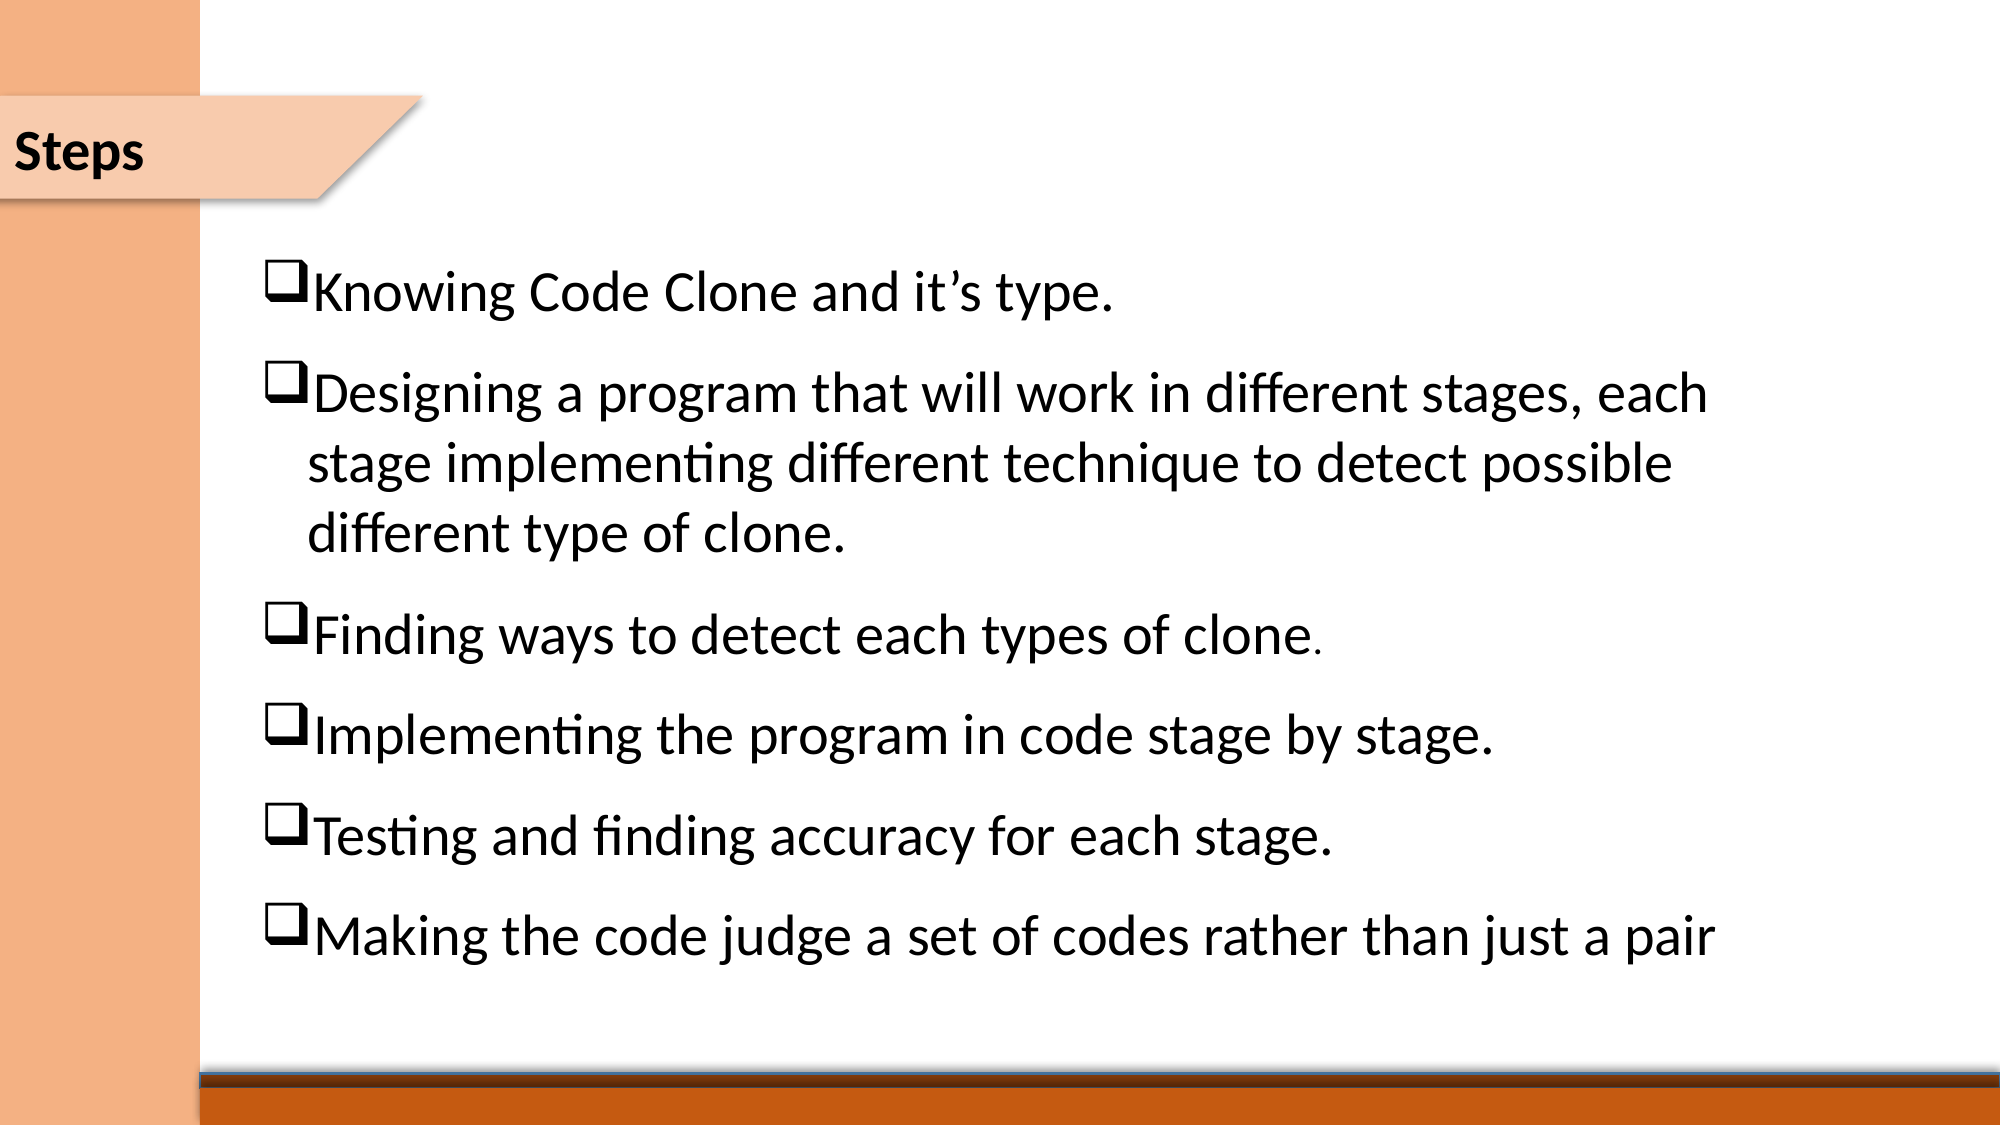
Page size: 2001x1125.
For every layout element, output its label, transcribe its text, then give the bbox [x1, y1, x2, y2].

text_box [0, 94, 426, 138]
text_box Implementing the program in code stage by stage. [245, 688, 1800, 774]
text_box Testing and finding accuracy for each stage. [245, 789, 1800, 874]
text_box [0, 209, 201, 1125]
text_box [0, 190, 328, 200]
text_box Steps [0, 104, 382, 190]
text_box Making the code judge a set of codes rather than just a pair [245, 889, 1800, 975]
text_box Finding ways to detect each types of clone. [245, 588, 1800, 674]
text_box [0, 0, 201, 94]
text_box Designing a program that will work in different stages, each stage implementing different technique to detect possible different type of clone. [245, 347, 1800, 572]
text_box Knowing Code Clone and it’s type. [245, 245, 1800, 331]
text_box [199, 1072, 2000, 1079]
text_box [199, 1087, 2000, 1125]
